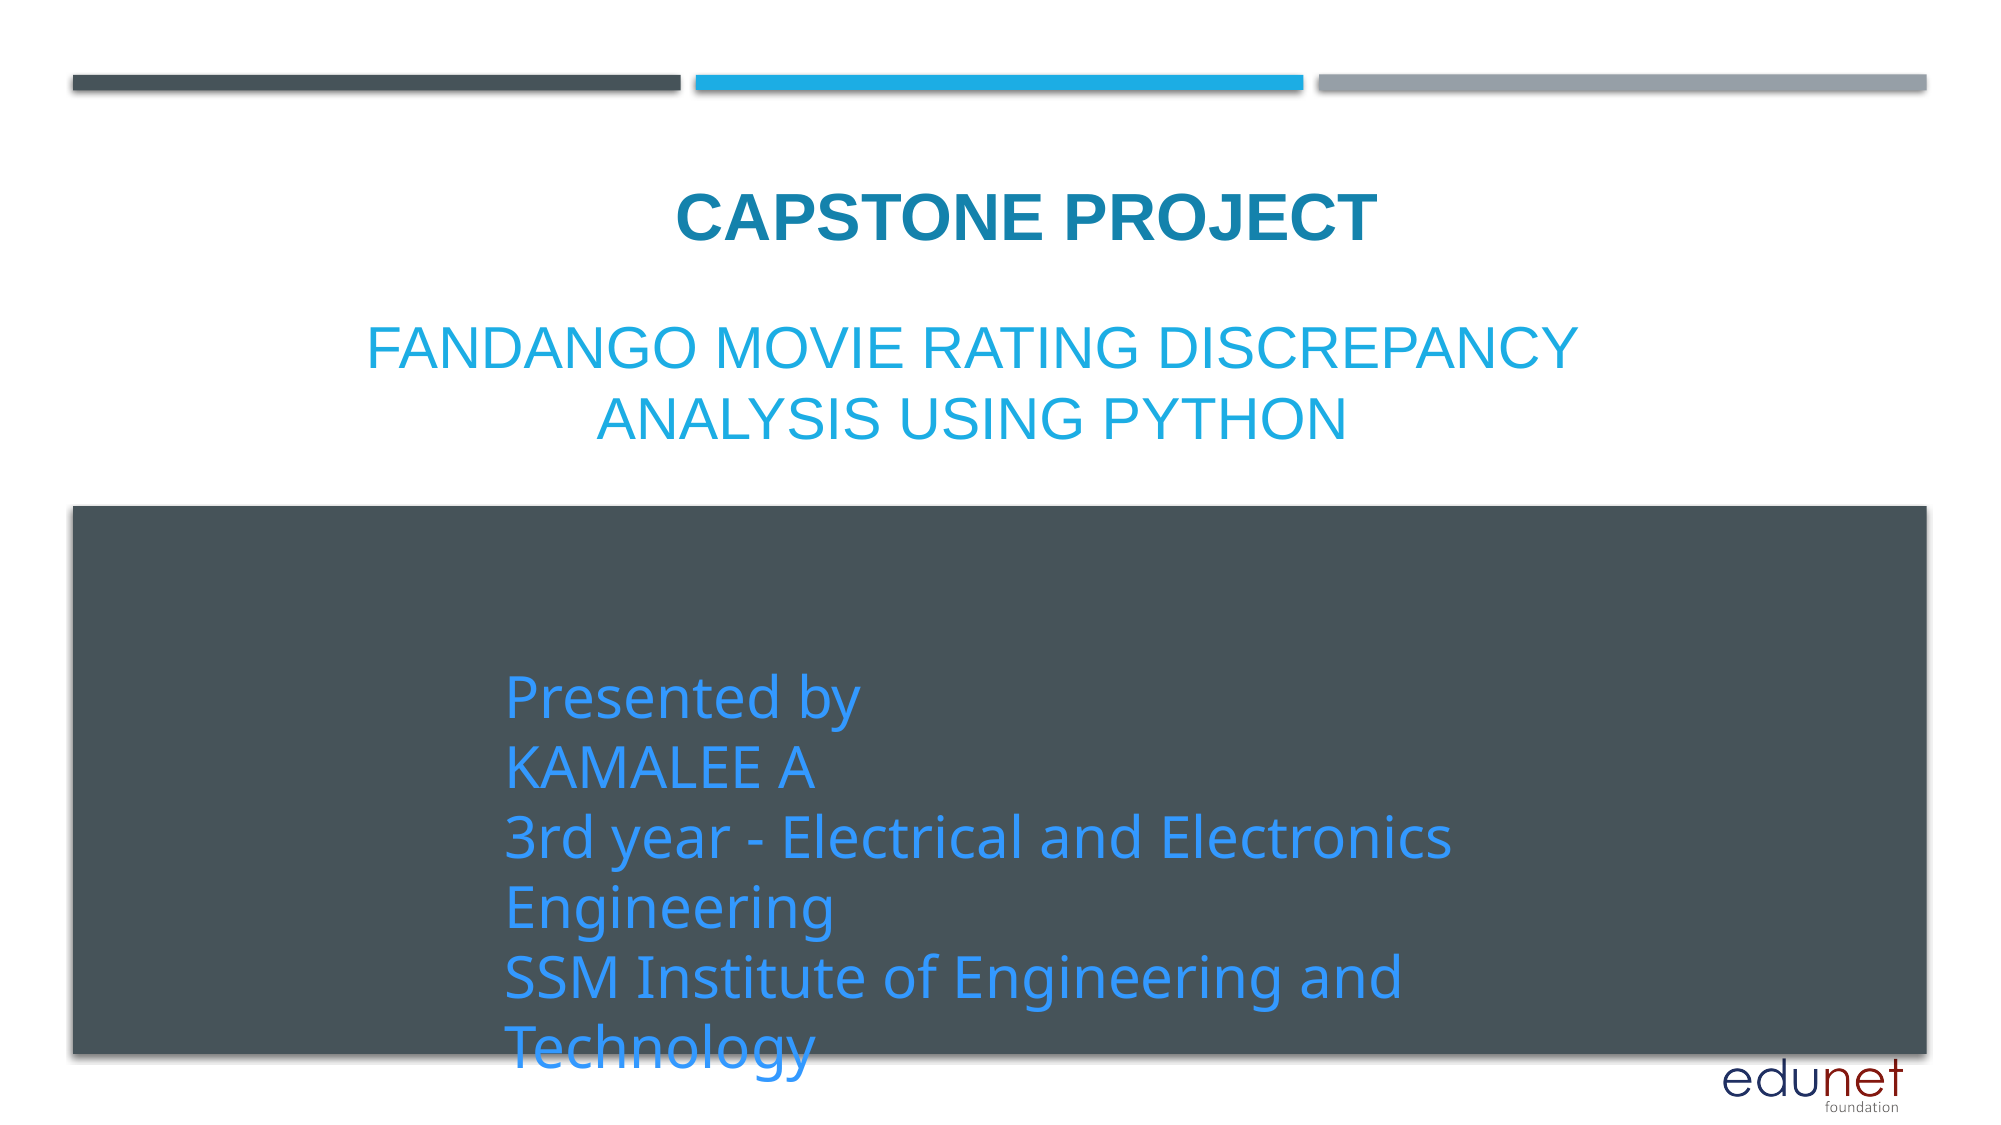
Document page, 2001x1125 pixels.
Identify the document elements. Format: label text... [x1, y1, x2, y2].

text_box Presented by KAMALEE A 3rd year - Electrical and Electronics Engineering SSM Institute of Engineering and Technology [489, 652, 1511, 1088]
text_box CAPSTONE PROJECT [0, 166, 2000, 262]
picture [1719, 1056, 1905, 1116]
title Fandango Movie rating discrepancy analysis using python [222, 298, 1723, 460]
